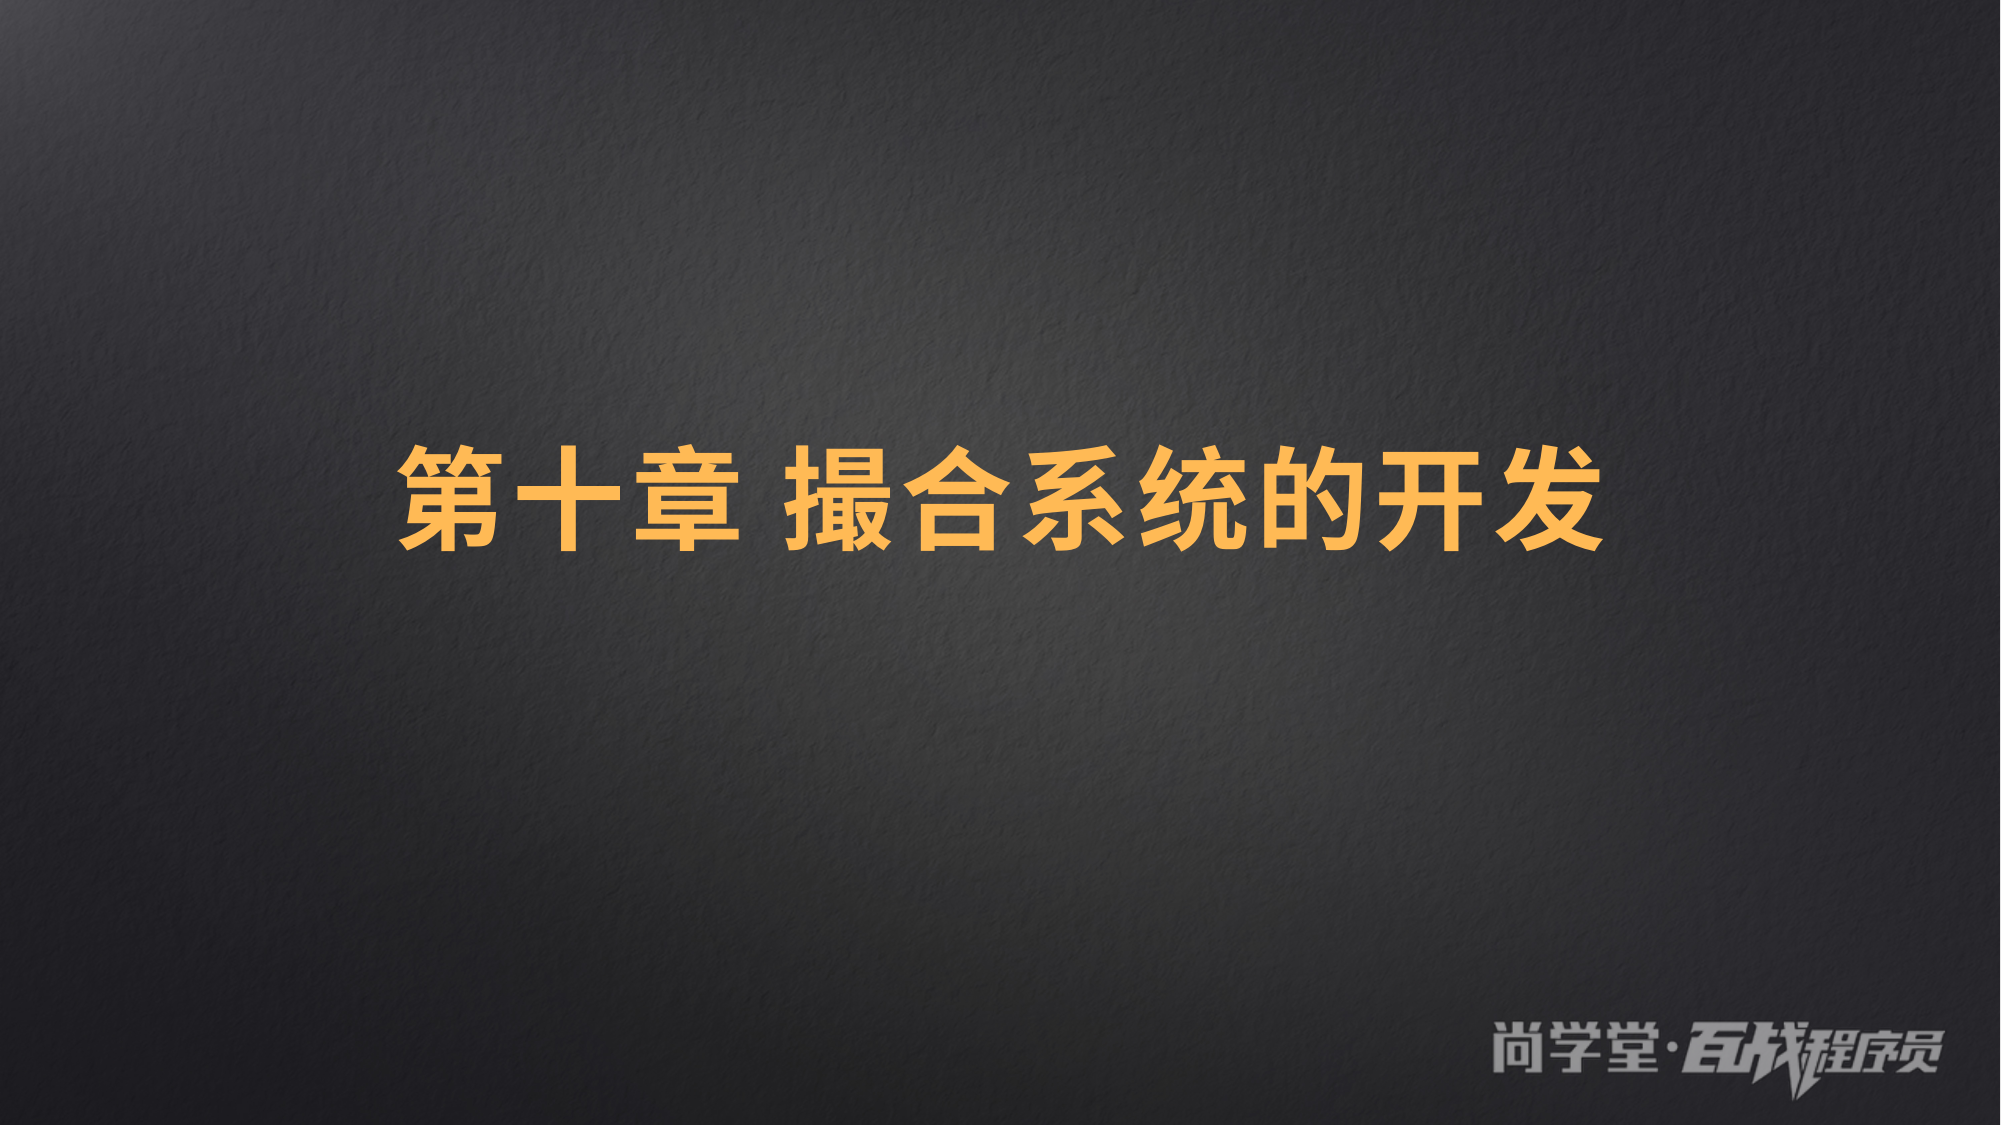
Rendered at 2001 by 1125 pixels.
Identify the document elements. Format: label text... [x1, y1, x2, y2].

title 第十章 撮合系统的开发 [196, 149, 1805, 572]
picture [0, 0, 2001, 1125]
